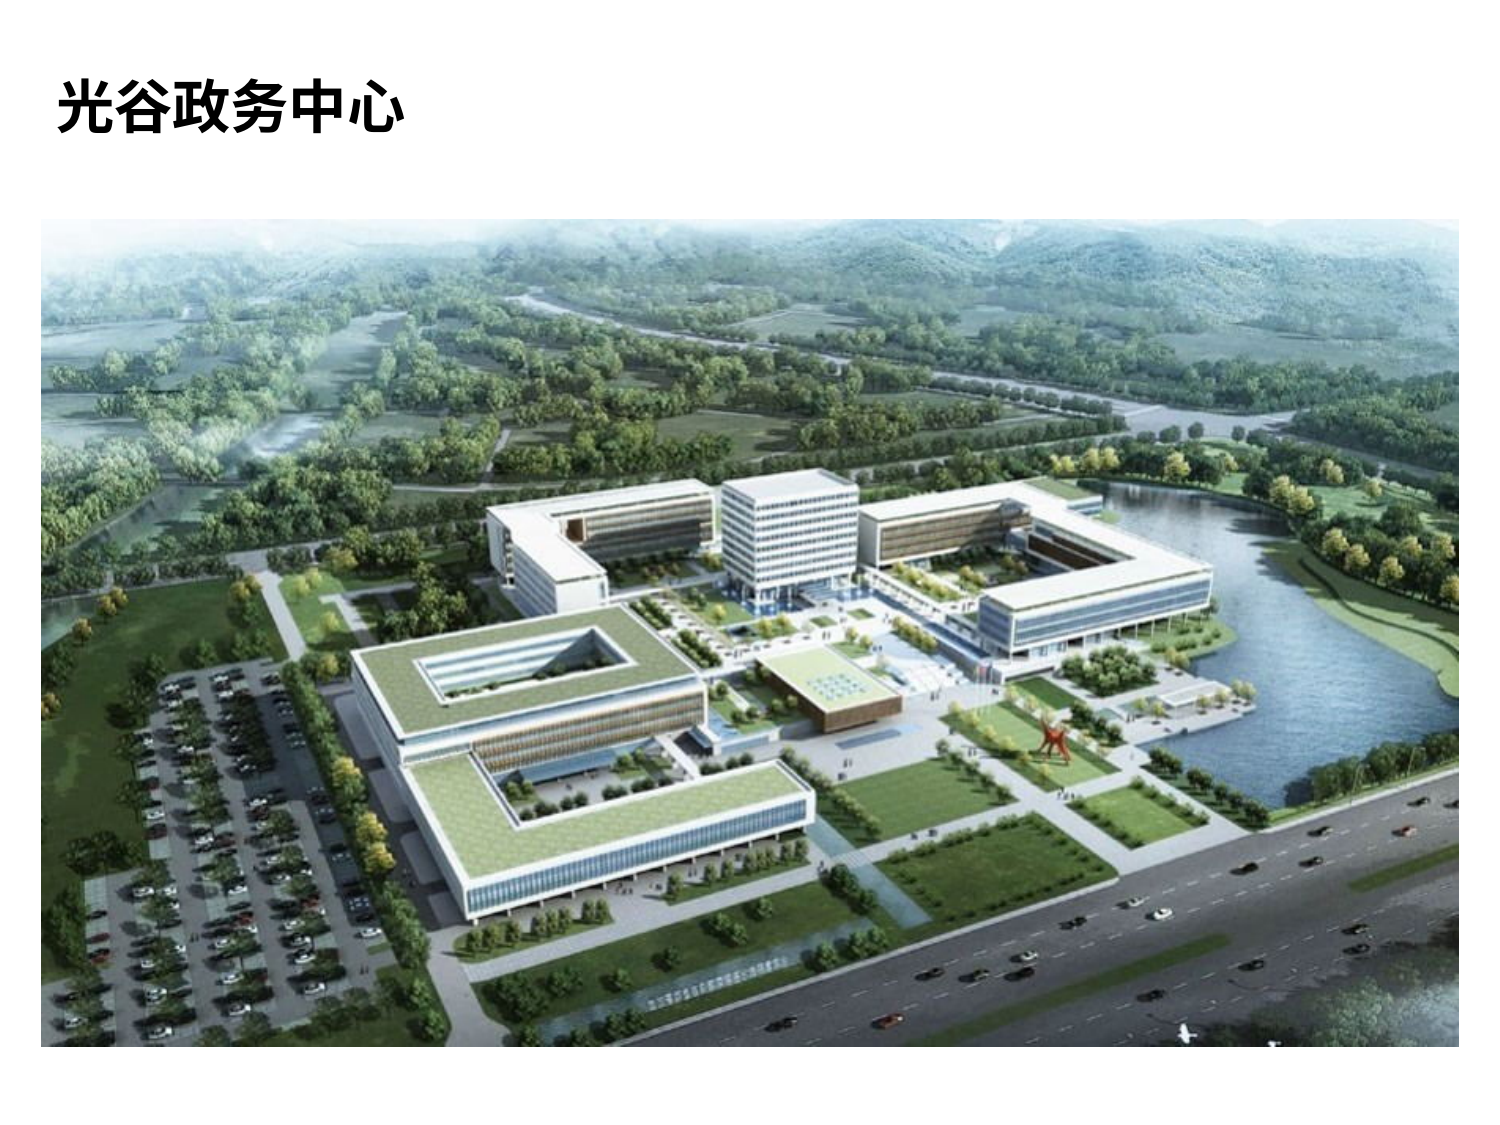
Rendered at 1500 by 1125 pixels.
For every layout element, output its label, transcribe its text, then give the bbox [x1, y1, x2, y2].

picture [41, 219, 1459, 1047]
text_box 光谷政务中心 [41, 63, 774, 148]
